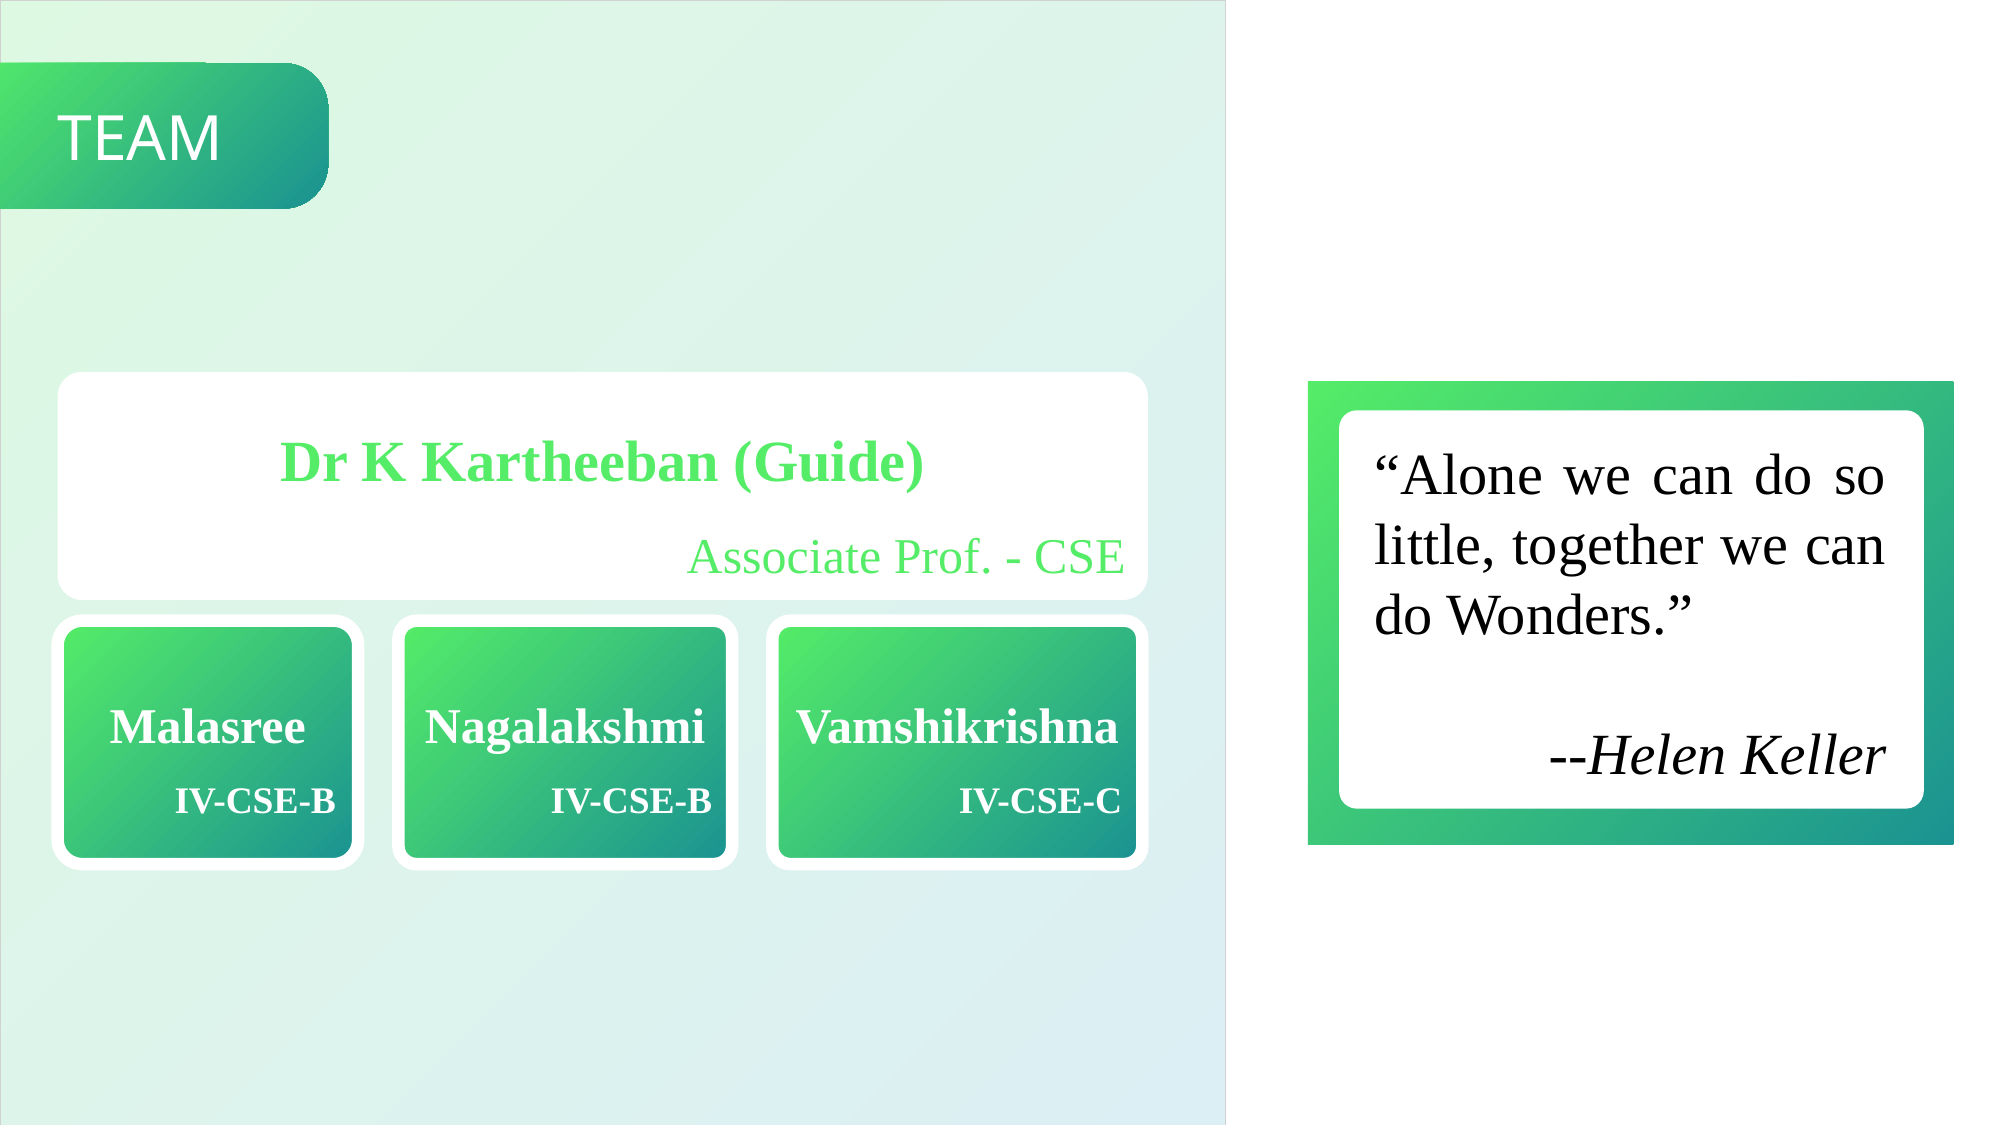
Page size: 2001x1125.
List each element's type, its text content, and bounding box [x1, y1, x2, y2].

text_box Dr K Kartheeban (Guide) Associate Prof. - CSE [56, 370, 1149, 602]
text_box Malasree IV-CSE-B [56, 619, 360, 866]
text_box [1338, 409, 1925, 810]
text_box Nagalakshmi IV-CSE-B [397, 619, 734, 866]
text_box TEAM [0, 61, 330, 210]
text_box [1307, 381, 1954, 846]
text_box “Alone we can do so little, together we can do Wonders.” --Helen Keller [1359, 429, 1902, 794]
text_box [0, 0, 1226, 1125]
text_box Vamshikrishna IV-CSE-C [771, 619, 1144, 866]
